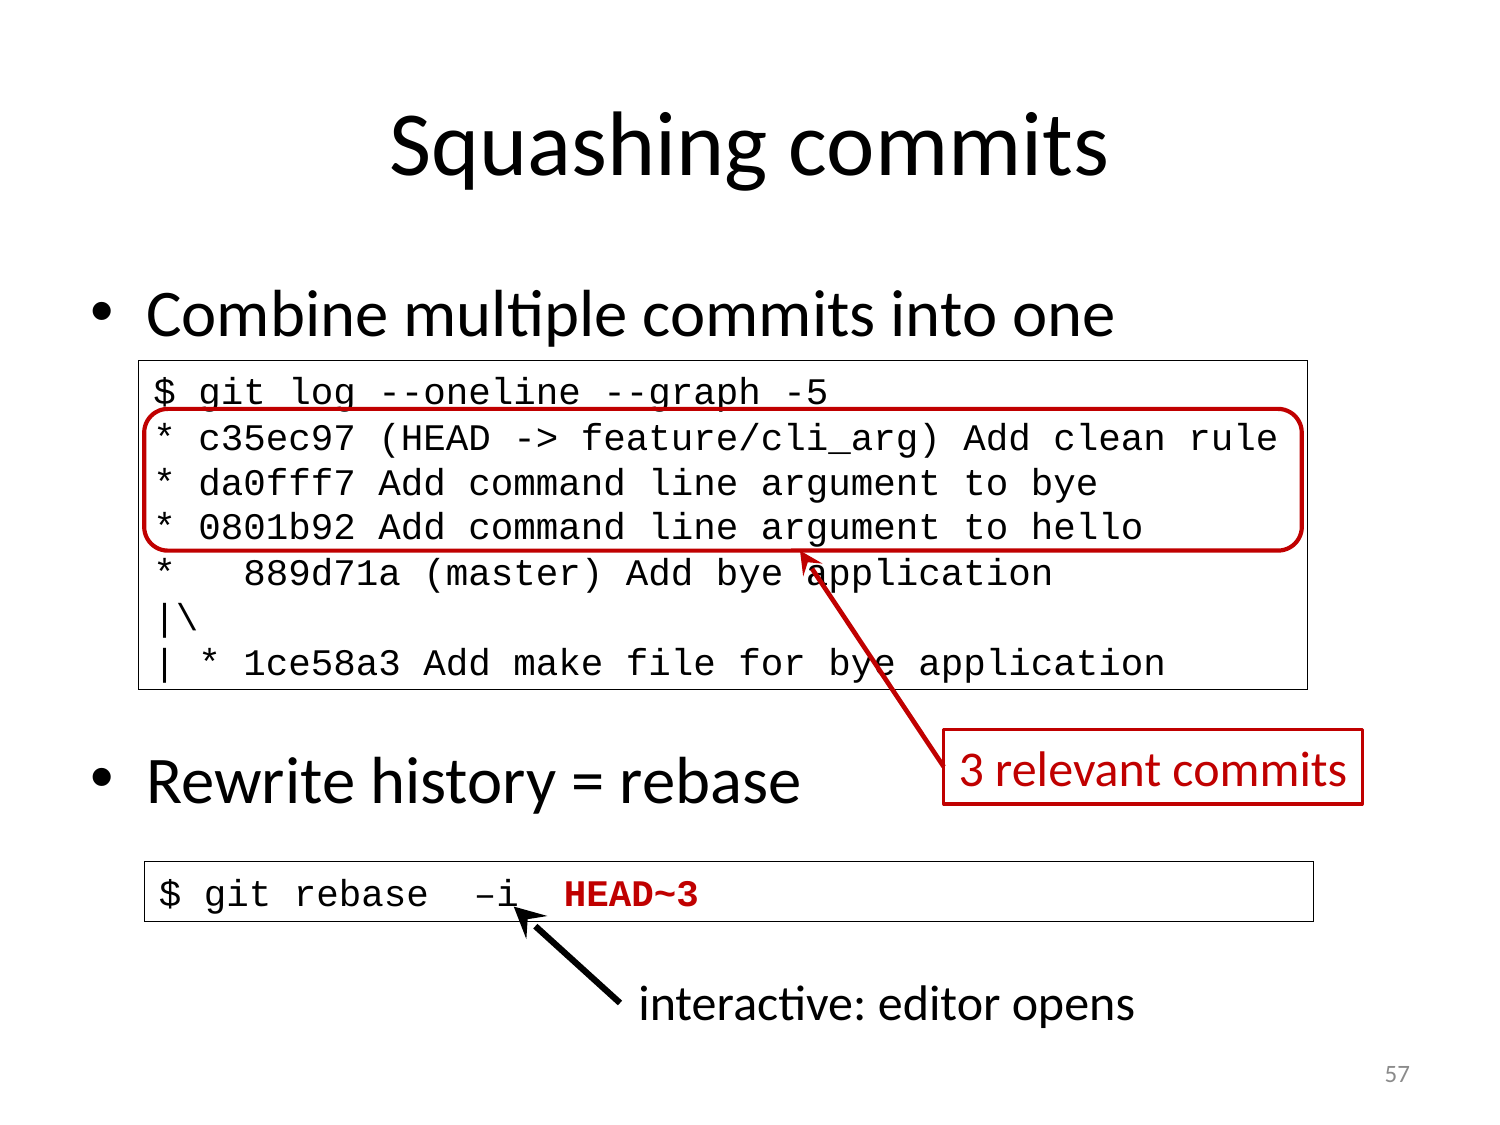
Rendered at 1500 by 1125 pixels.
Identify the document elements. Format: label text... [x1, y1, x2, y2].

text_box $ git log --oneline --graph -5 * c35ec97 (HEAD -> feature/cli_arg) Add clean rule * da0fff7 Add command line argument to bye * 0801b92 Add command line argument to hello * 889d71a (master) Add bye application |\ | * 1ce58a3 Add make file for bye application [138, 360, 1308, 413]
list Combine multiple commits into one Rewrite history = rebase [75, 262, 1425, 1005]
text_box $ git rebase –i HEAD~3 [144, 861, 1314, 922]
title Squashing commits [75, 45, 1425, 233]
slide_number 57 [1074, 1042, 1425, 1103]
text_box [143, 408, 1365, 806]
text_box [513, 906, 1154, 1039]
